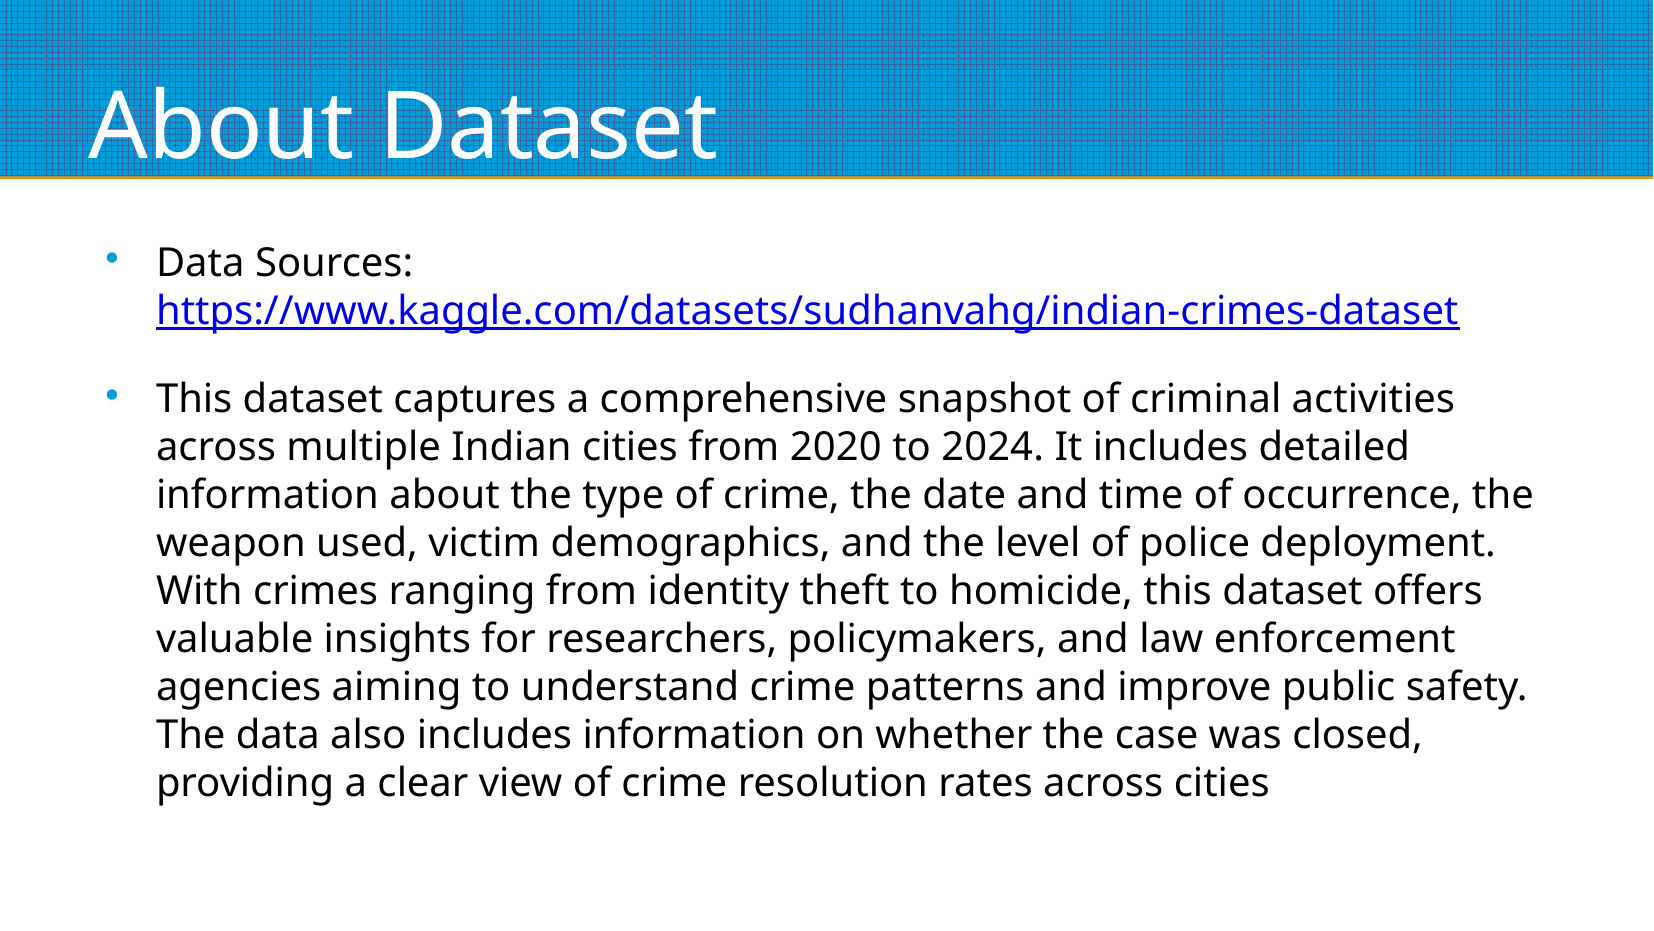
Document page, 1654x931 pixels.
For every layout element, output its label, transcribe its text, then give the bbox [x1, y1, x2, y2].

list Data Sources: https://www.kaggle.com/datasets/sudhanvahg/indian-crimes-dataset This dataset captures a comprehensive snapshot of criminal activities across multiple Indian cities from 2020 to 2024. It includes detailed information about the type of crime, the date and time of occurrence, the weapon used, victim demographics, and the level of police deployment. With crimes ranging from identity theft to homicide, this dataset offers valuable insights for researchers, policymakers, and law enforcement agencies aiming to understand crime patterns and improve public safety. The data also includes information on whether the case was closed, providing a clear view of crime resolution rates across cities [88, 236, 1565, 812]
title About Dataset [88, 14, 1565, 177]
